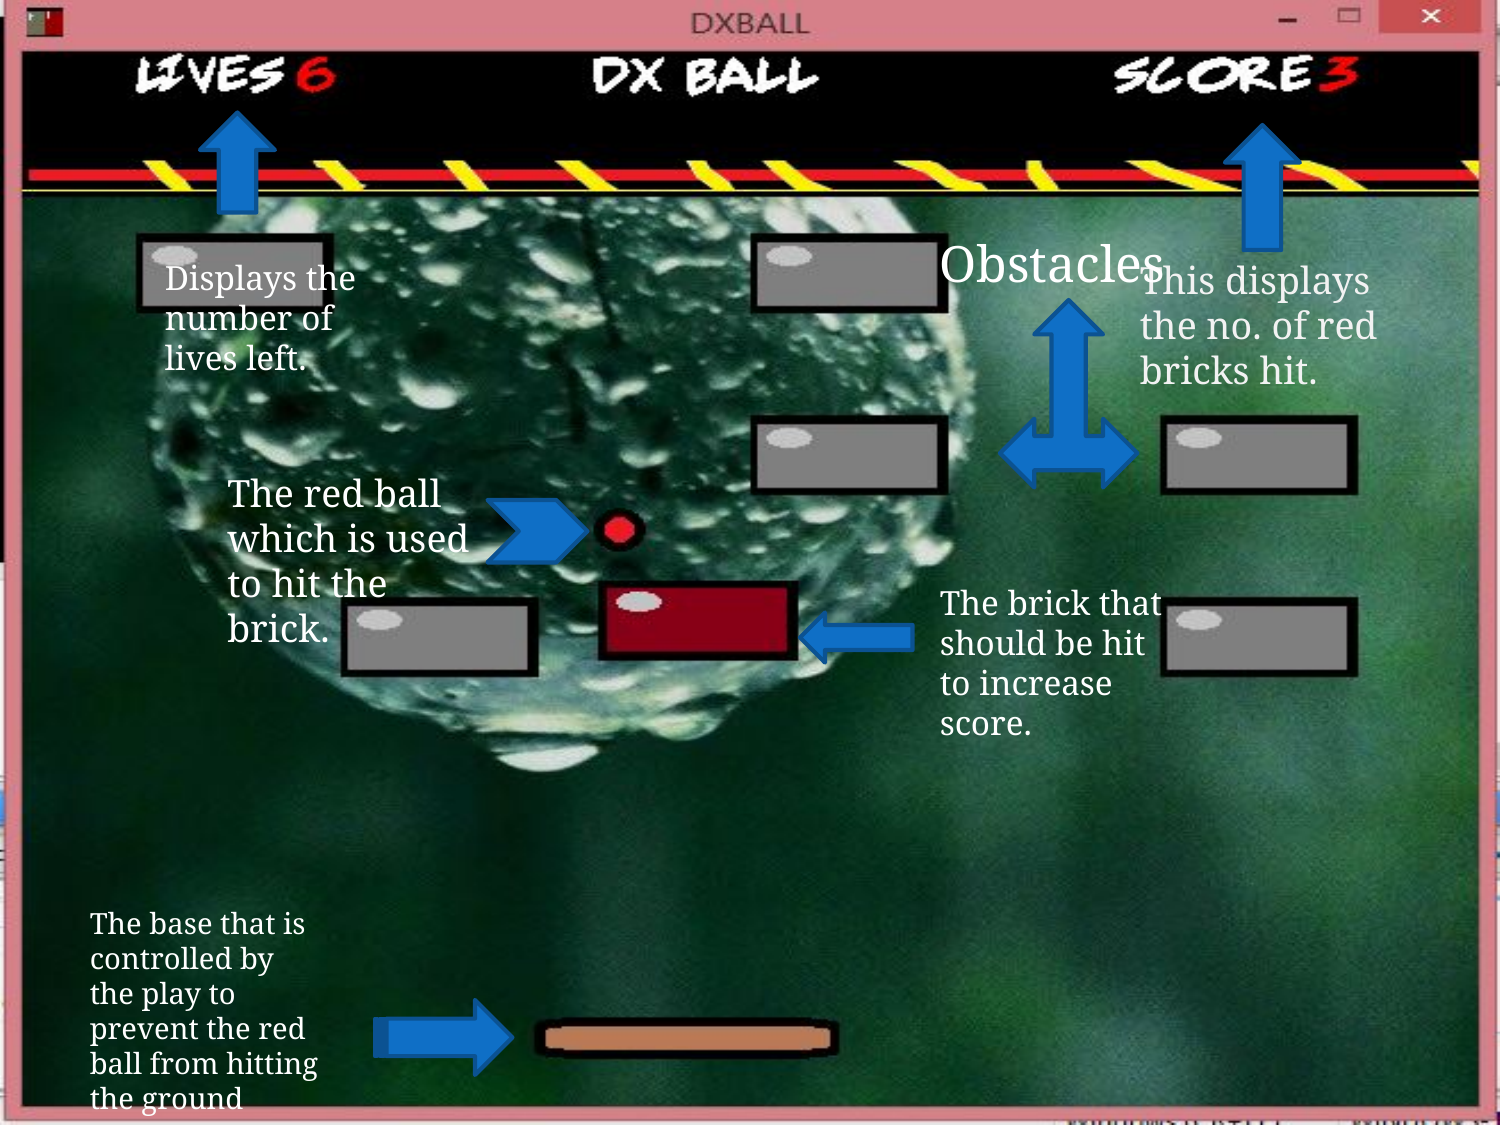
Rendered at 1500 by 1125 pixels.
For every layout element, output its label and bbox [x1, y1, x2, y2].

list [0, 0, 1500, 1125]
